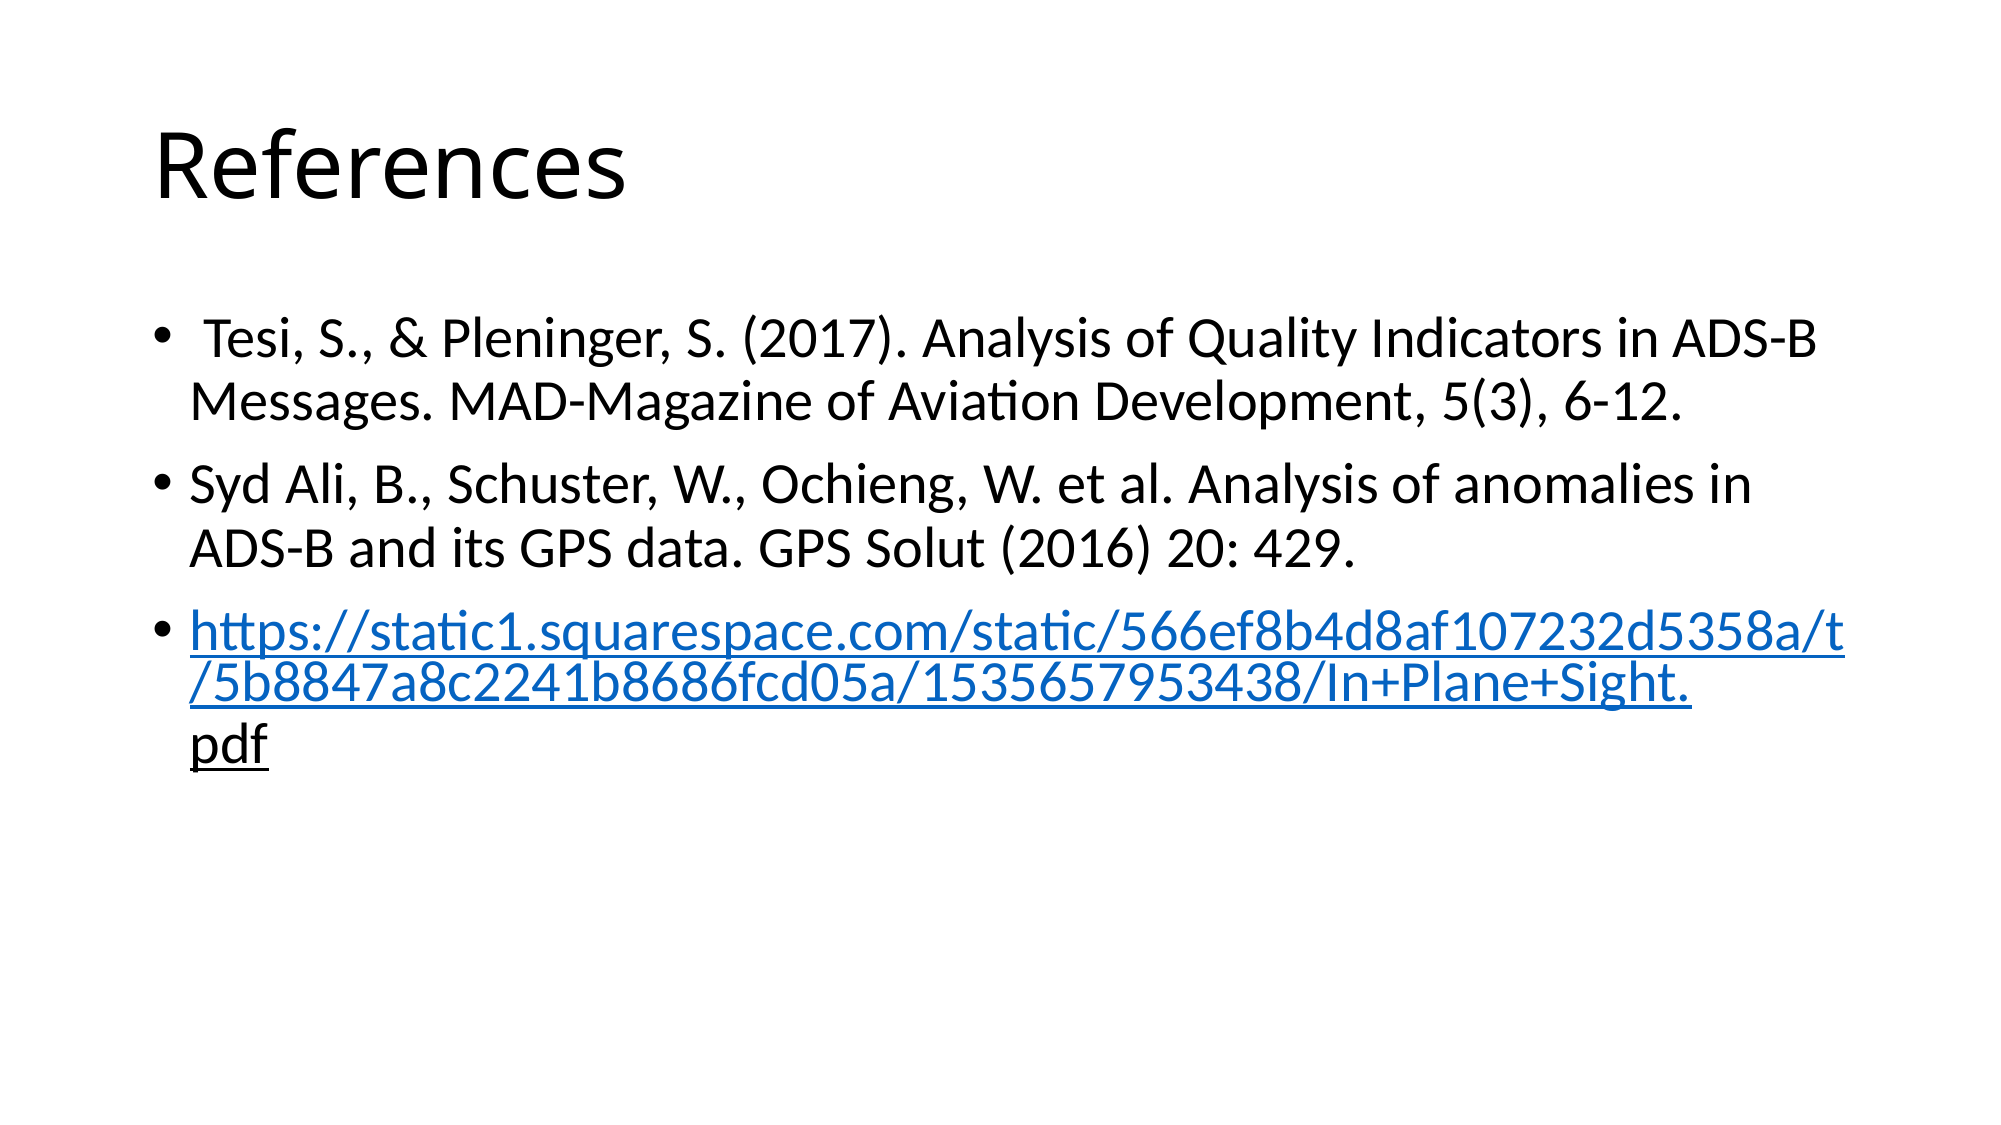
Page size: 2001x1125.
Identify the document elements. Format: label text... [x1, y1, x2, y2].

list Tesi, S., & Pleninger, S. (2017). Analysis of Quality Indicators in ADS-B Messages. MAD-Magazine of Aviation Development, 5(3), 6-12. Syd Ali, B., Schuster, W., Ochieng, W. et al. Analysis of anomalies in ADS-B and its GPS data. GPS Solut (2016) 20: 429. https://static1.squarespace.com/static/566ef8b4d8af107232d5358a/t/5b8847a8c2241b8686fcd05a/1535657953438/In+Plane+Sight.pdf [137, 299, 1863, 1014]
title References [137, 59, 1863, 278]
